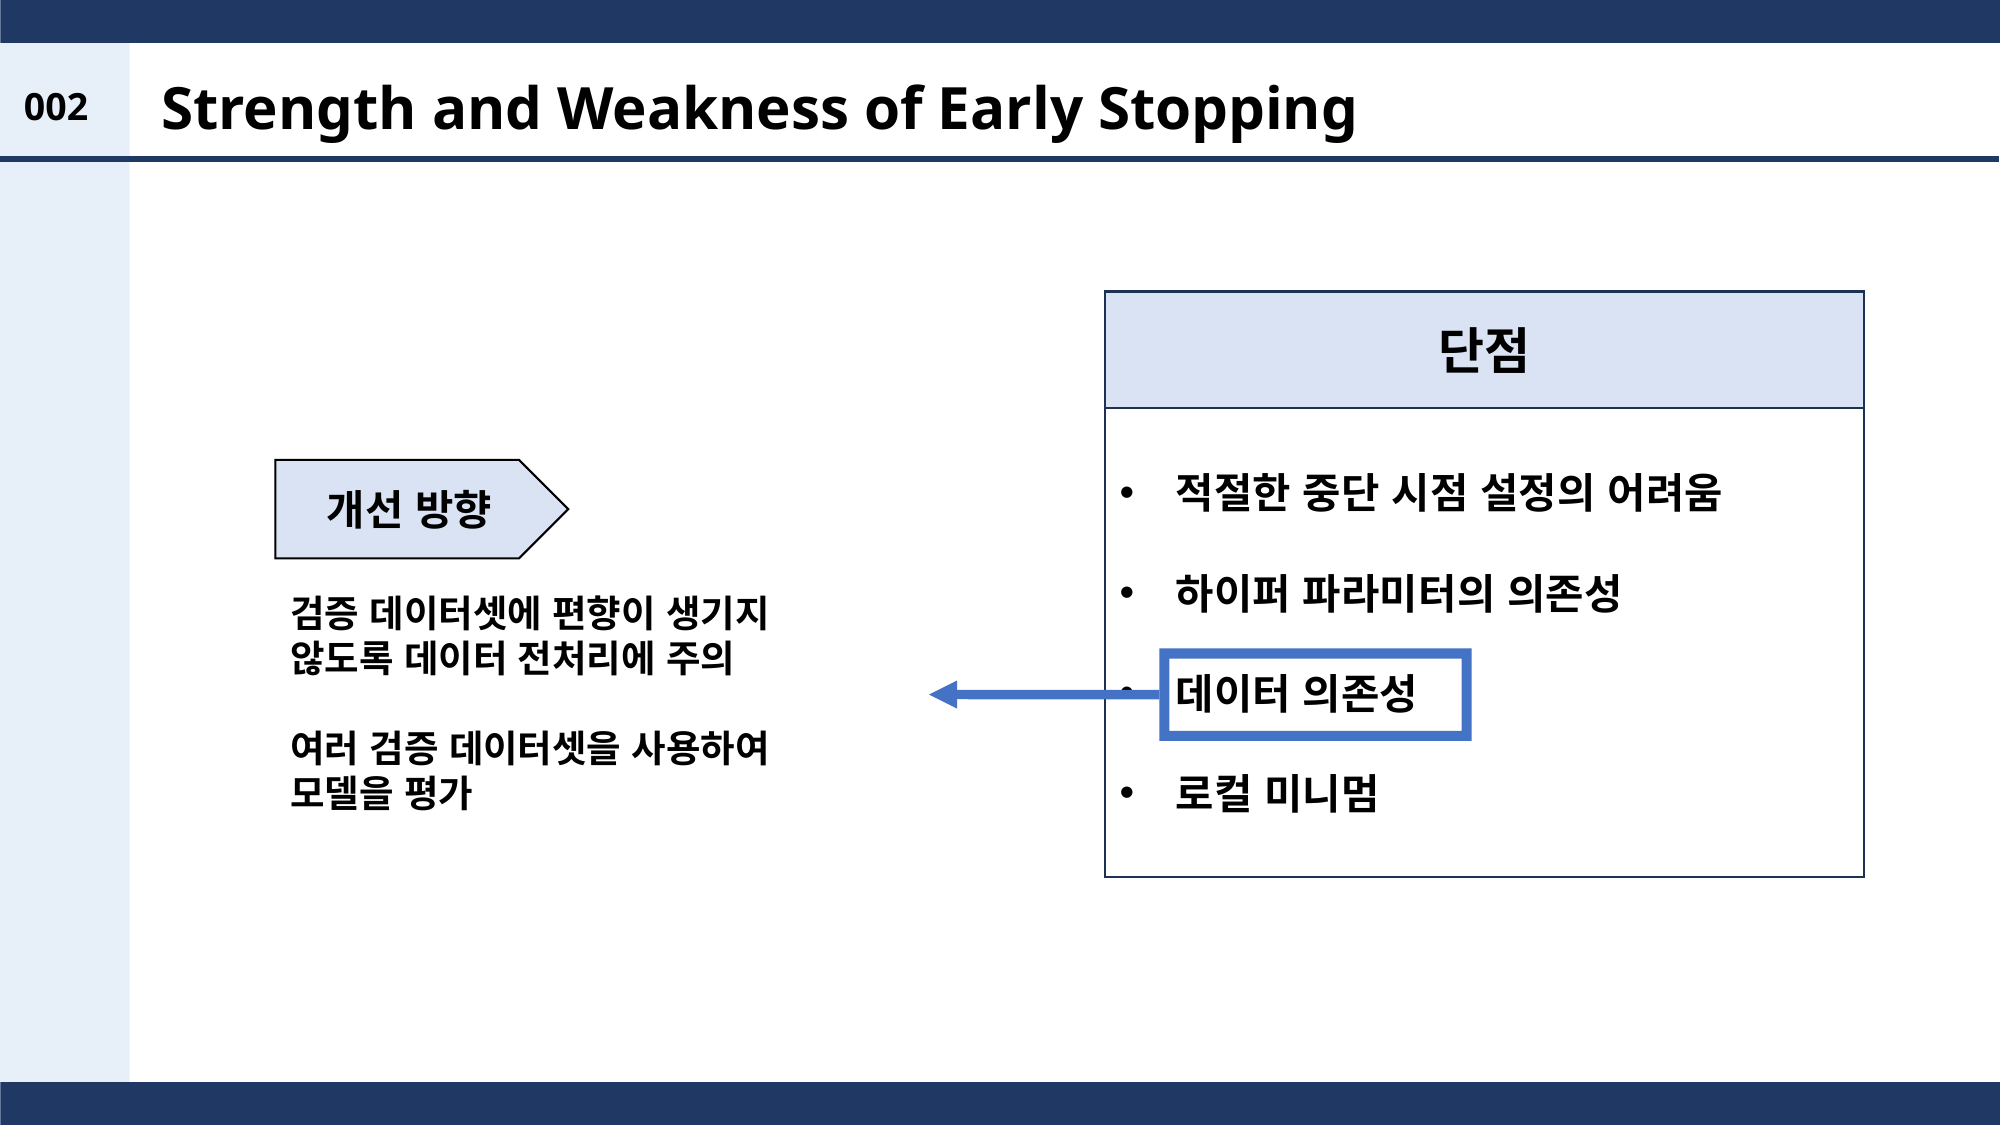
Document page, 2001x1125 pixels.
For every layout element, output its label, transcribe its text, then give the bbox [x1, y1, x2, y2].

text_box 단점 [1104, 290, 1865, 407]
text_box [131, 160, 2000, 1081]
text_box [131, 44, 2000, 159]
text_box Strength and Weakness of Early Stopping [146, 63, 1707, 149]
text_box 개선 방향 [274, 458, 570, 560]
text_box [0, 1081, 2000, 1125]
text_box 적절한 중단 시점 설정의 어려움 하이퍼 파라미터의 의존성 데이터 의존성 로컬 미니멈 [1104, 407, 1865, 878]
text_box [0, 162, 131, 1081]
text_box [0, 0, 2000, 44]
text_box [1158, 647, 1473, 742]
text_box 검증 데이터셋에 편향이 생기지 않도록 데이터 전처리에 주의 여러 검증 데이터셋을 사용하여 모델을 평가 [275, 582, 896, 822]
text_box 002 [9, 75, 121, 136]
text_box [0, 44, 131, 156]
